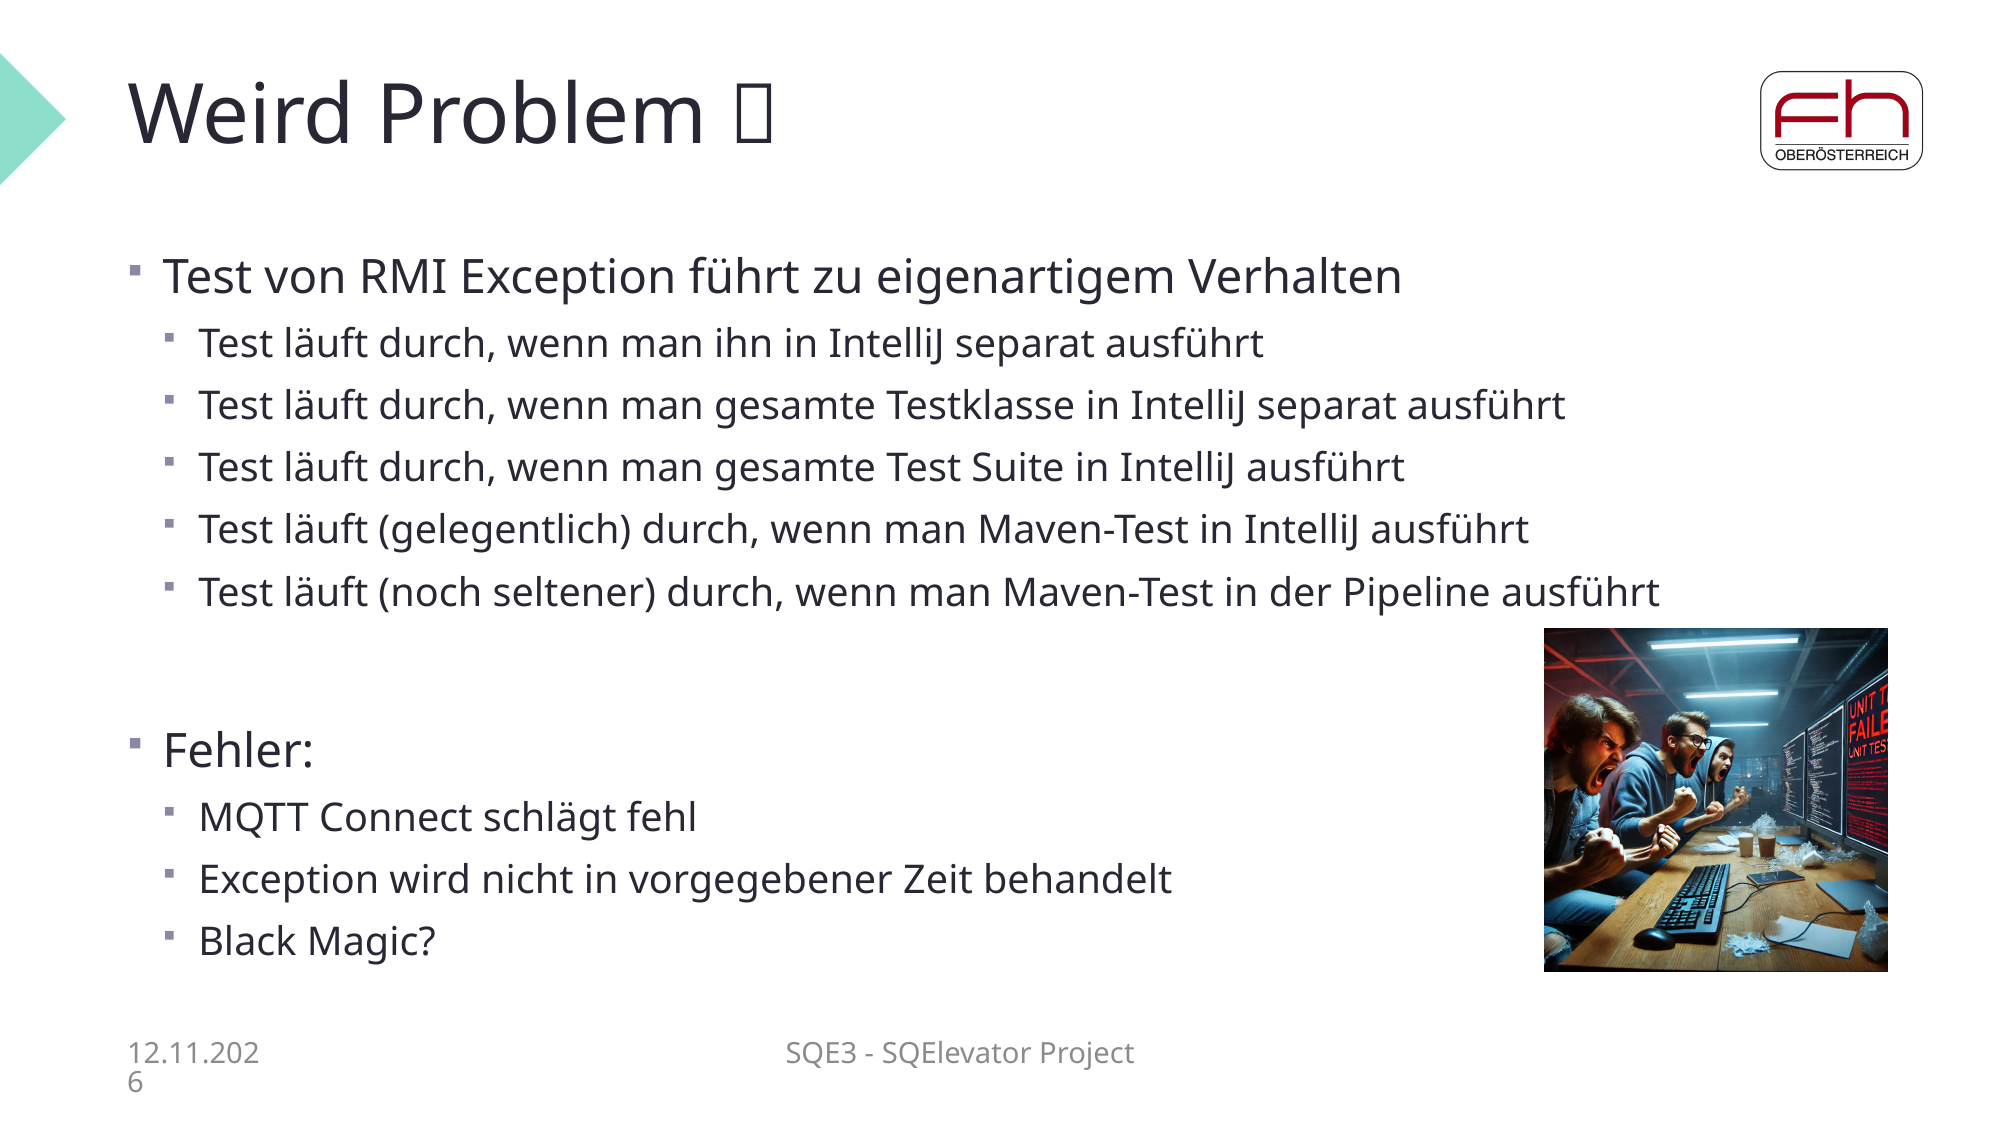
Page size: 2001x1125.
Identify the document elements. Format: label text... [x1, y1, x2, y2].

list Test von RMI Exception führt zu eigenartigem Verhalten Test läuft durch, wenn man ihn in IntelliJ separat ausführt Test läuft durch, wenn man gesamte Testklasse in IntelliJ separat ausführt Test läuft durch, wenn man gesamte Test Suite in IntelliJ ausführt Test läuft (gelegentlich) durch, wenn man Maven-Test in IntelliJ ausführt Test läuft (noch seltener) durch, wenn man Maven-Test in der Pipeline ausführt Fehler: MQTT Connect schlägt fehl Exception wird nicht in vorgegebener Zeit behandelt Black Magic? [112, 233, 1806, 972]
footer SQE3 - SQElevator Project [622, 1019, 1298, 1089]
picture [1806, 68, 1924, 172]
picture [1544, 628, 1888, 972]
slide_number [112, 1019, 285, 1089]
title Weird Problem  [112, 53, 1806, 185]
